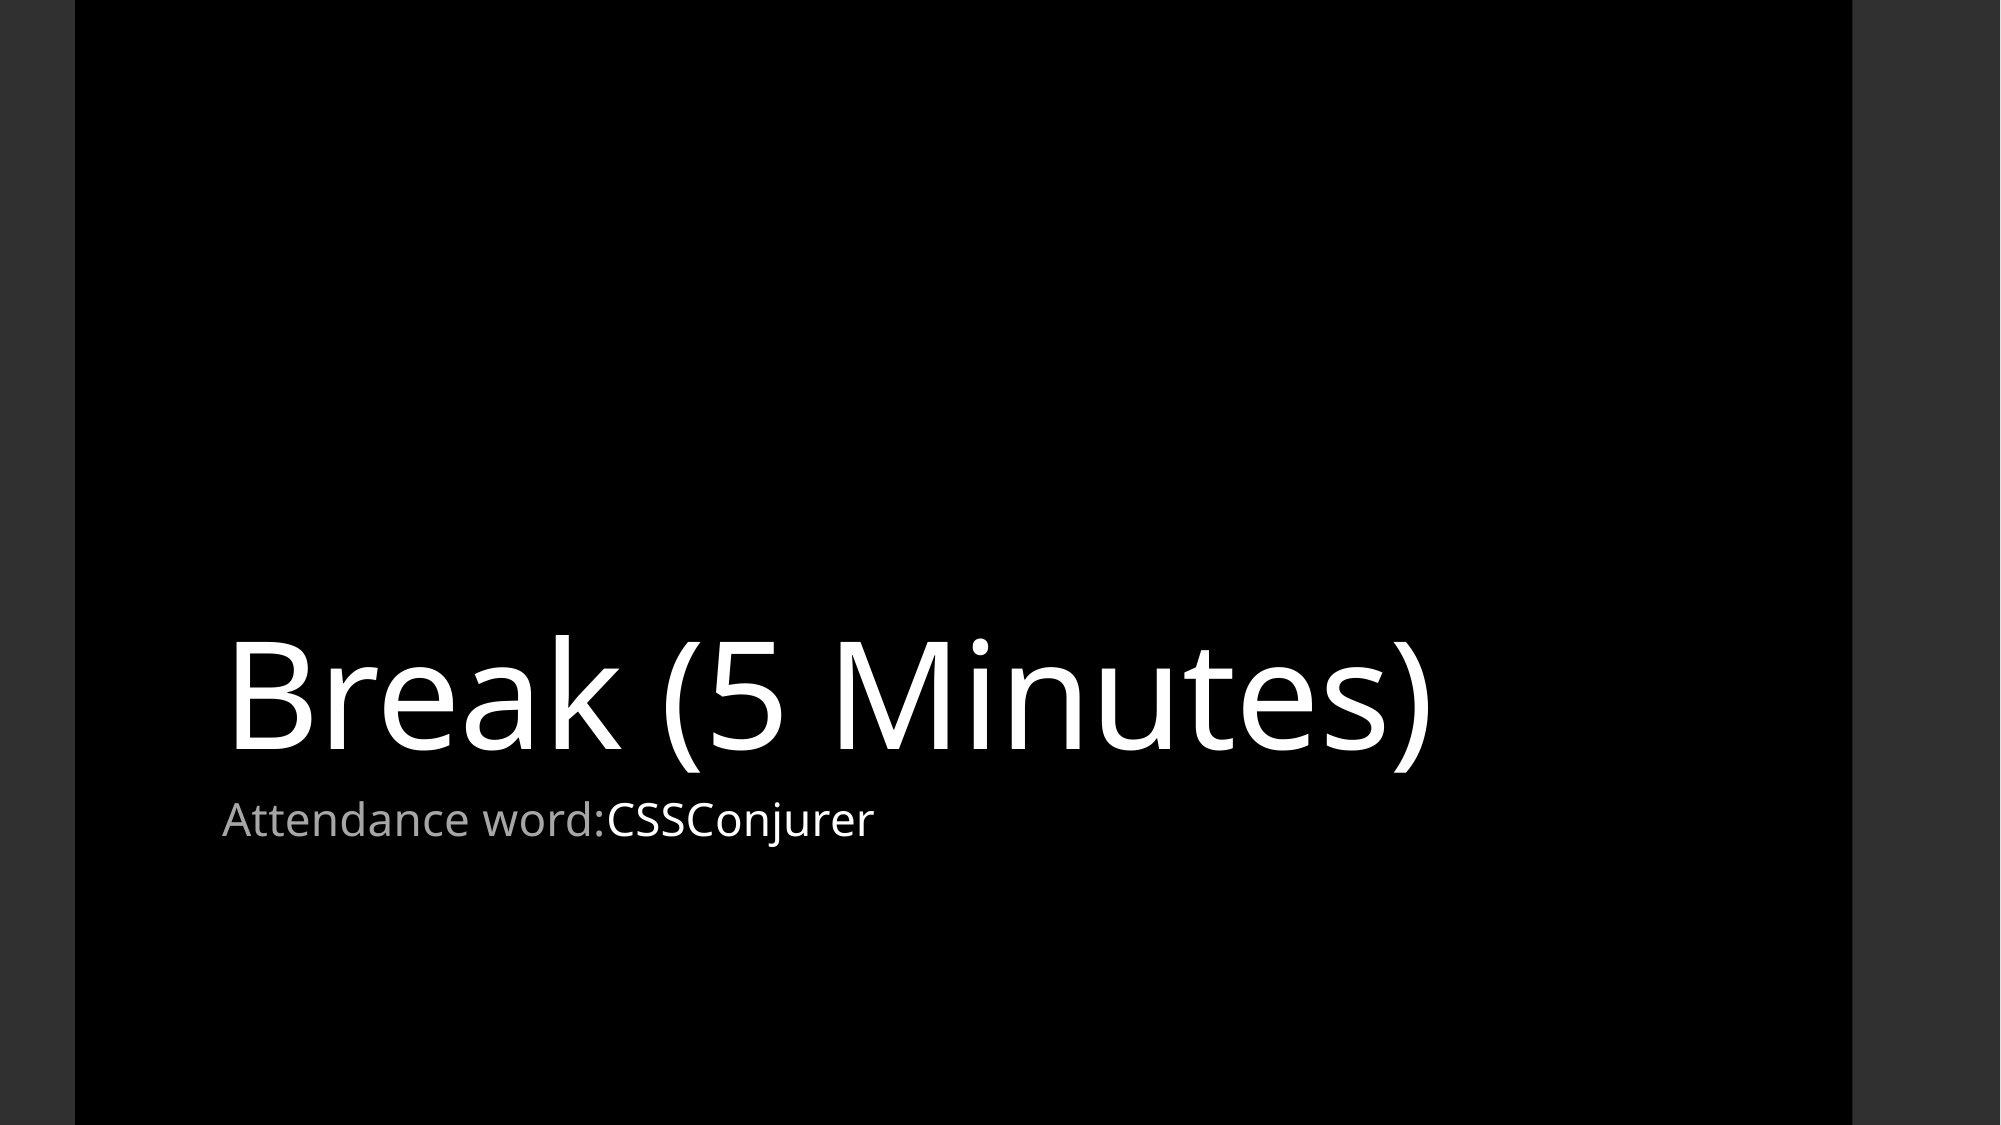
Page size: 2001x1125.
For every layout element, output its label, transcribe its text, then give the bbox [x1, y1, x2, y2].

title Break (5 Minutes) [206, 124, 1752, 787]
subtitle Attendance word:CSSConjurer [206, 787, 1752, 1065]
